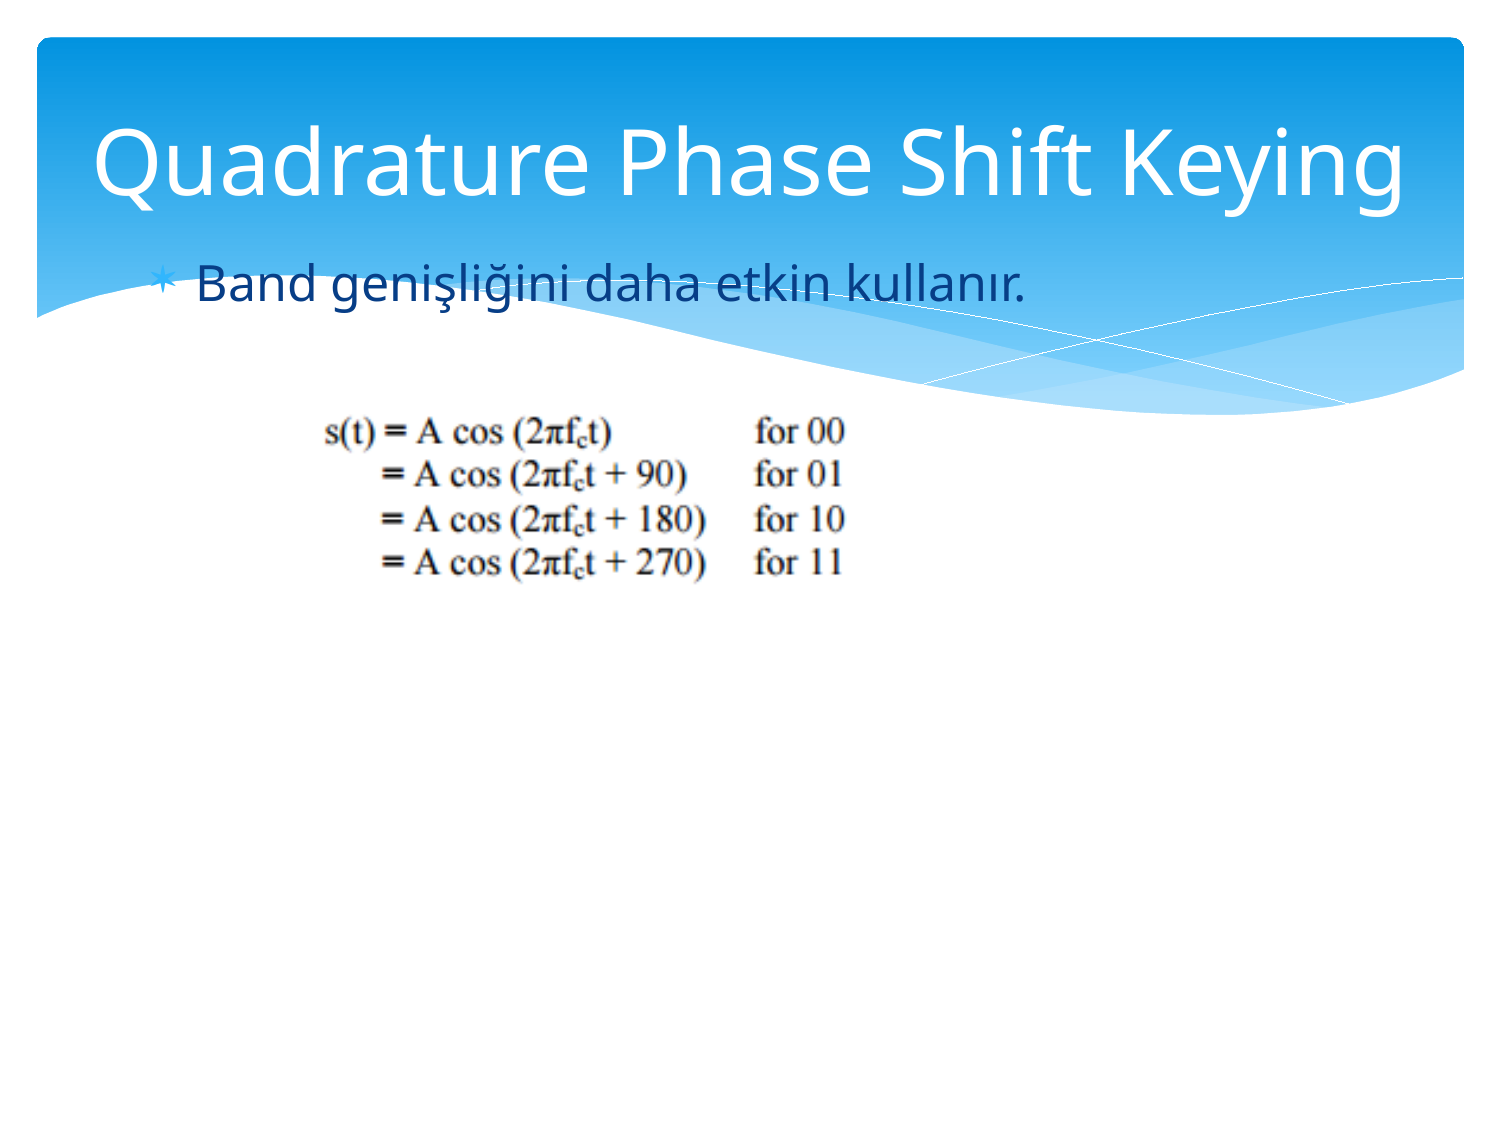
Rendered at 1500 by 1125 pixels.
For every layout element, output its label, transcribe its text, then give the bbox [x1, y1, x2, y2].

title Quadrature Phase Shift Keying [75, 55, 1425, 261]
list Band genişliğini daha etkin kullanır. [135, 261, 1359, 398]
picture [250, 394, 961, 607]
